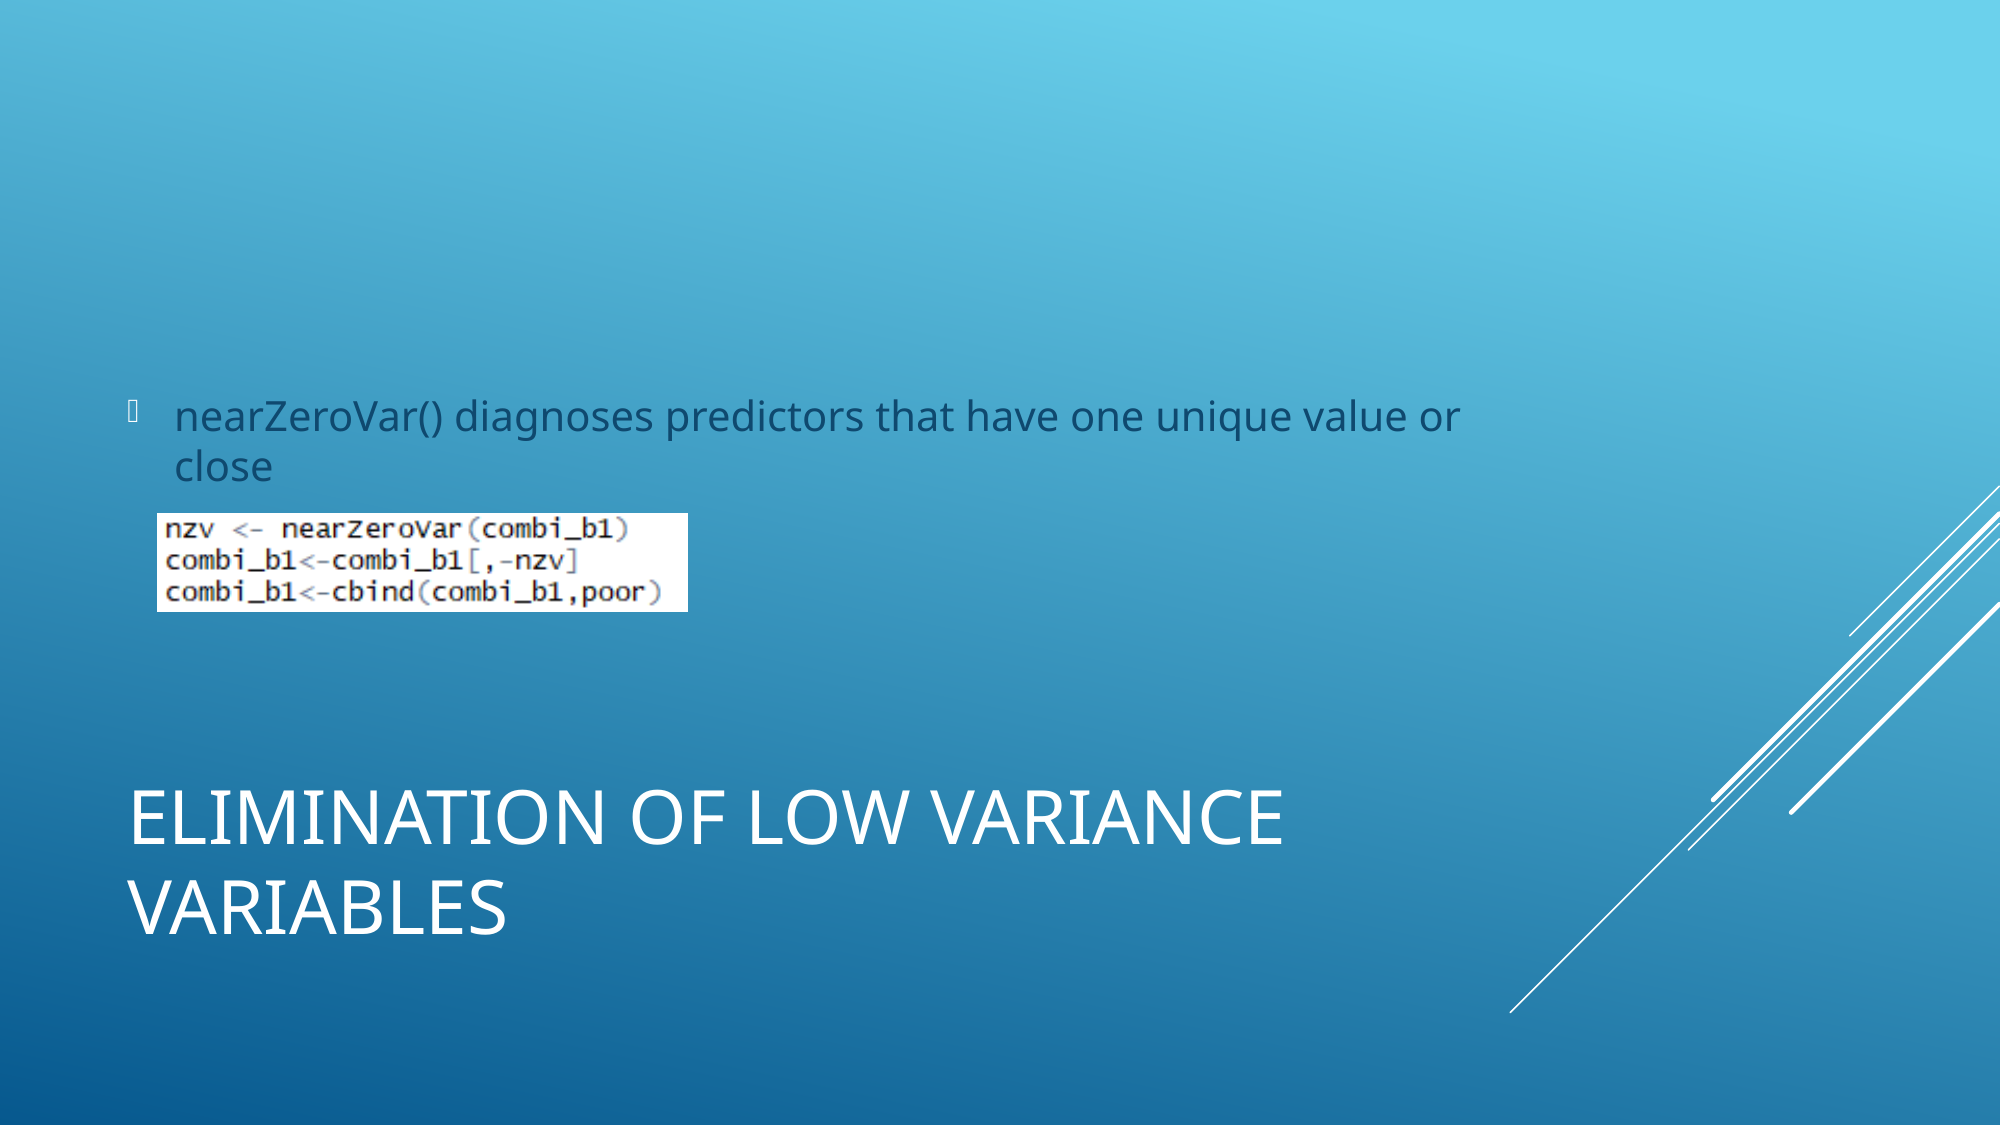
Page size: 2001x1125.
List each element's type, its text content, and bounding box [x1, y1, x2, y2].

picture [156, 513, 688, 612]
title Elimination of low variance variables [112, 736, 1513, 984]
list nearZeroVar() diagnoses predictors that have one unique value or close [112, 324, 1513, 625]
